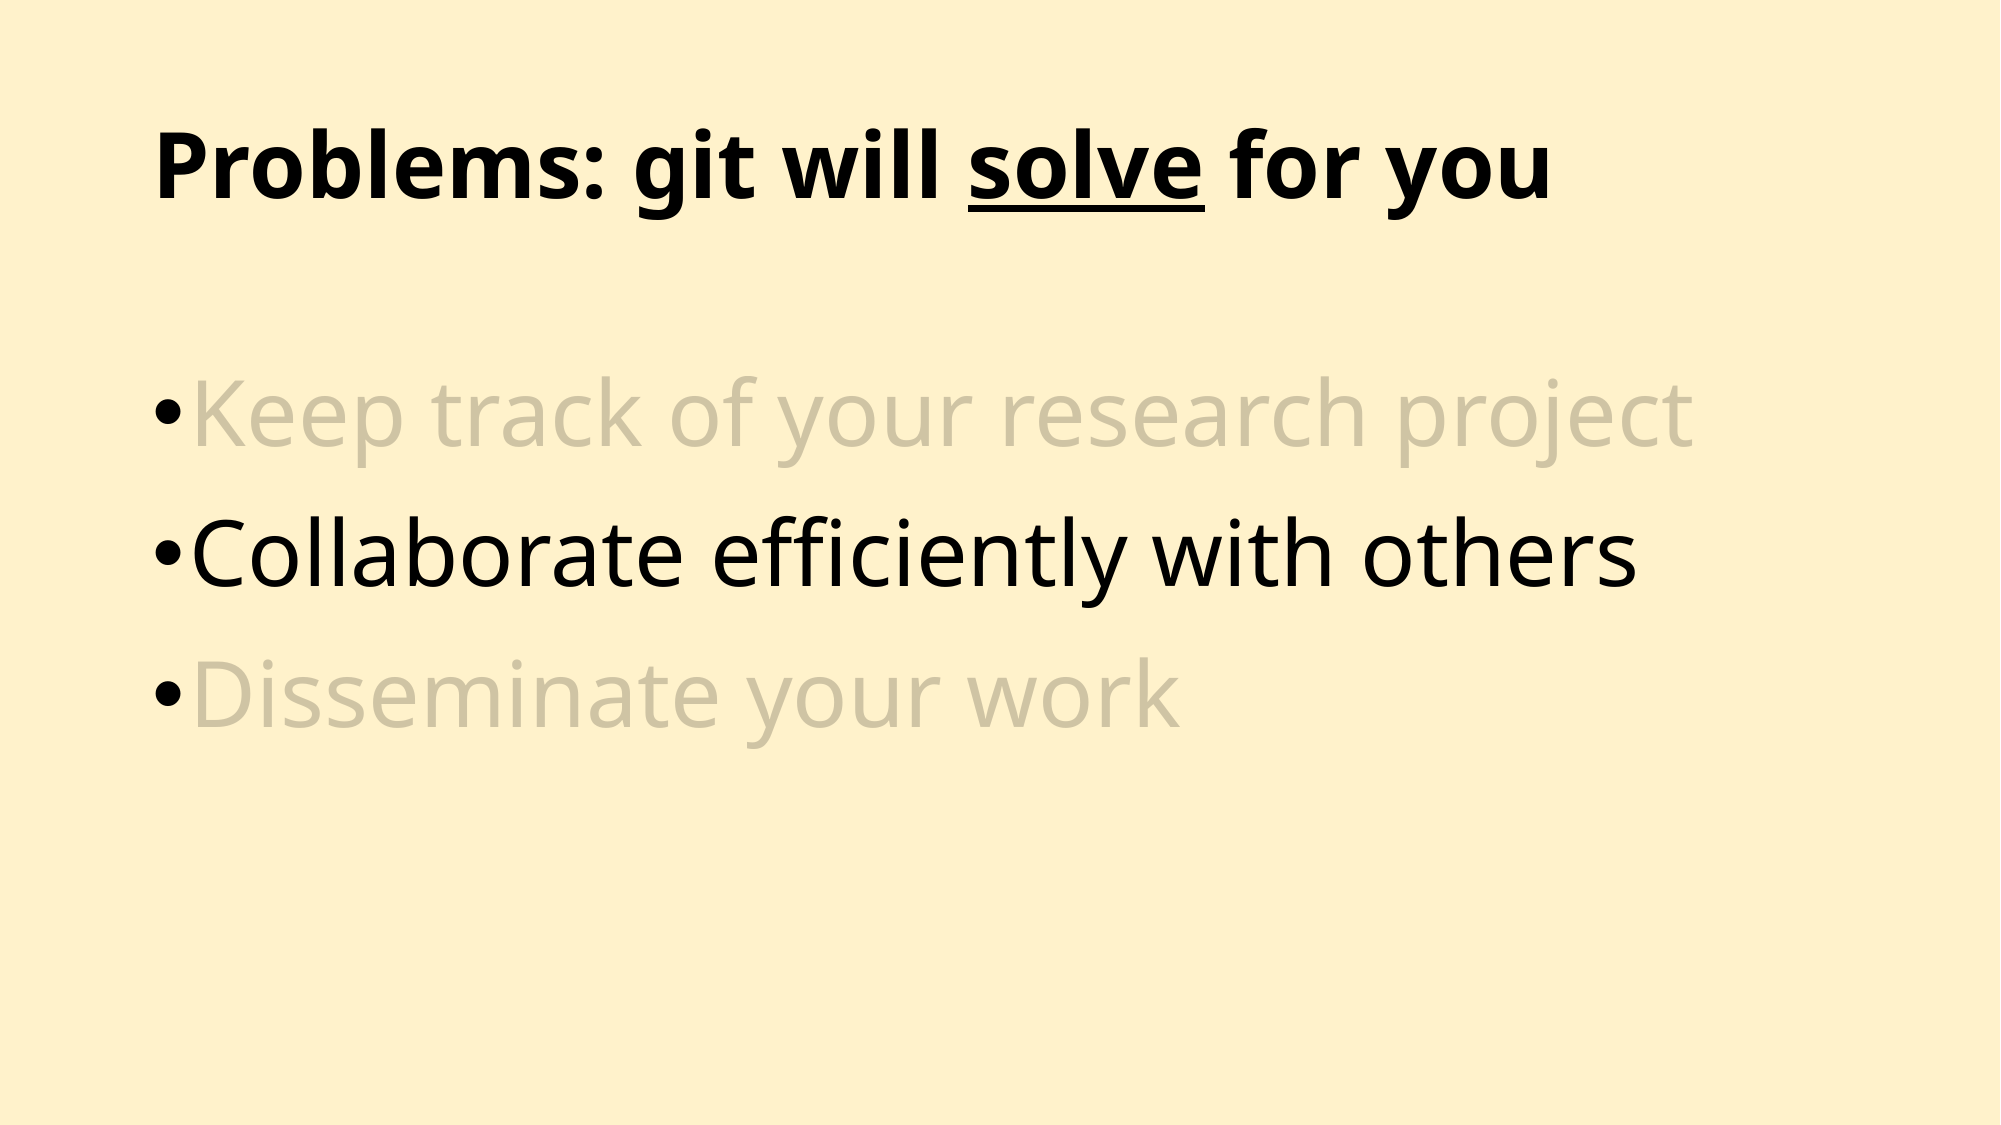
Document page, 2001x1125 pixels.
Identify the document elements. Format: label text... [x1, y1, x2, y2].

list Keep track of your research project Collaborate efficiently with others Disseminate your work [137, 359, 1863, 870]
title Problems: git will solve for you [137, 59, 1863, 278]
